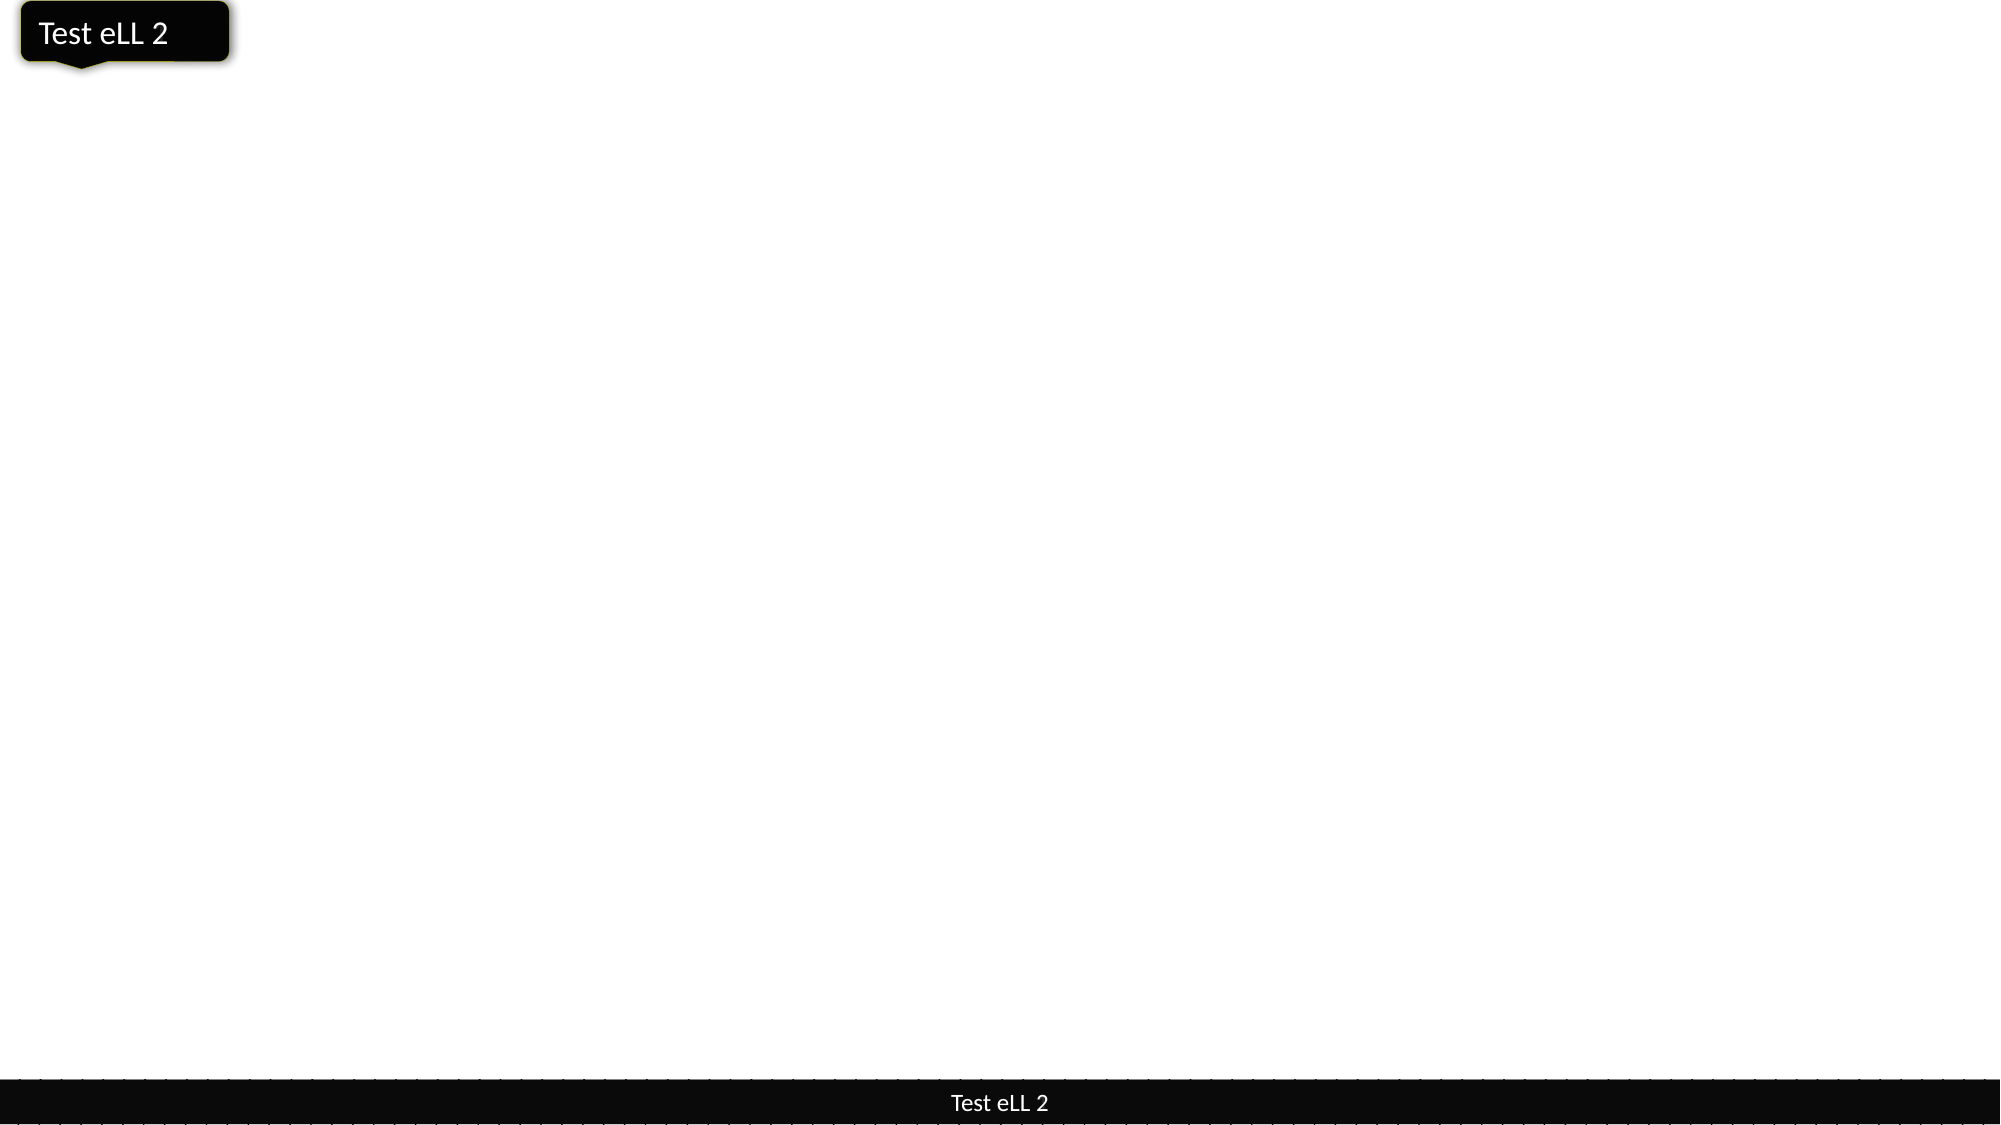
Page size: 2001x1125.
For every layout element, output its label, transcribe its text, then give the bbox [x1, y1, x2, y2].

text_box Test eLL 2 [19, 0, 231, 71]
text_box Test eLL 2 [0, 1079, 2000, 1125]
